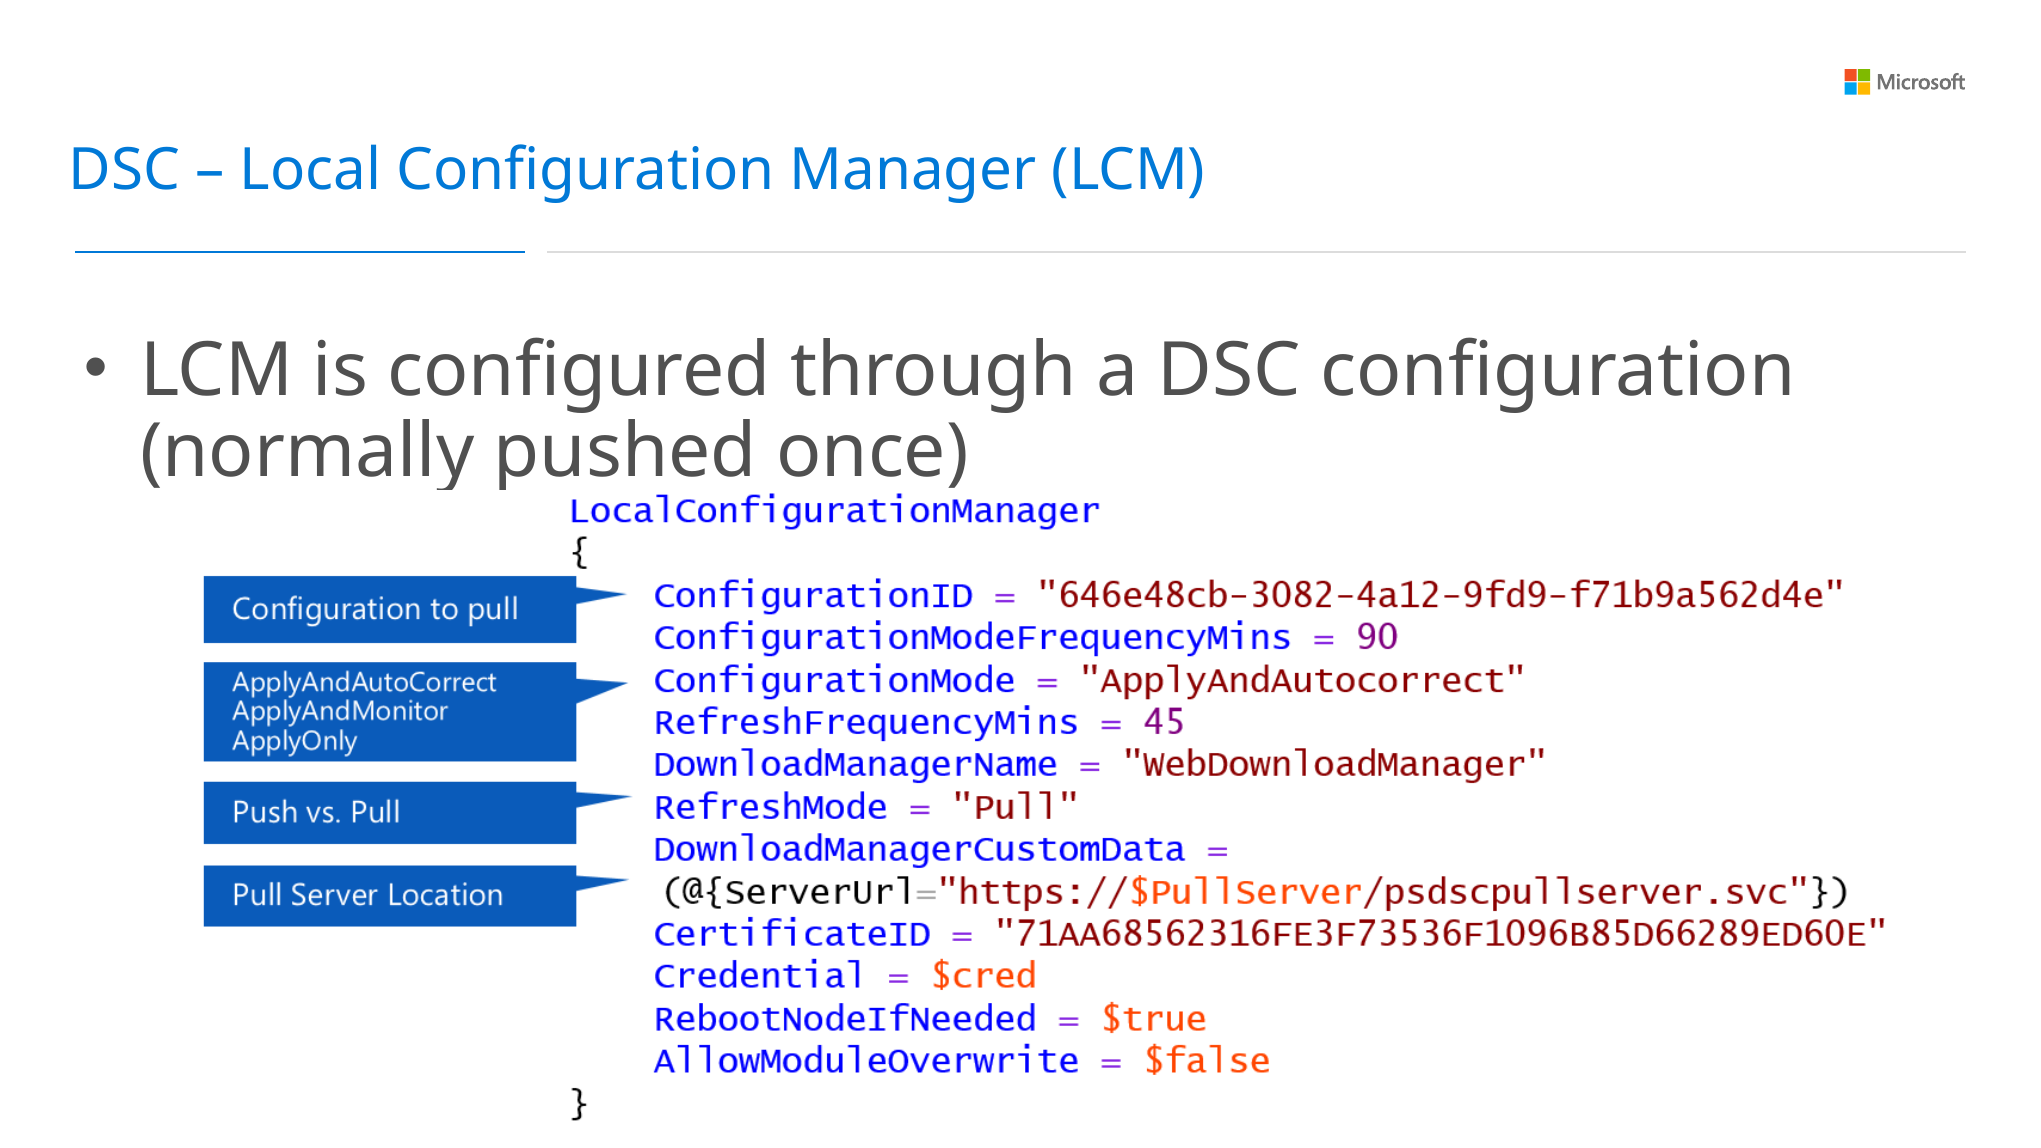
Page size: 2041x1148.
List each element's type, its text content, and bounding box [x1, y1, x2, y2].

picture [191, 490, 1892, 1130]
text_box LCM is configured through a DSC configuration (normally pushed once) [60, 315, 2010, 508]
list DSC – Local Configuration Manager (LCM) [45, 120, 1968, 200]
